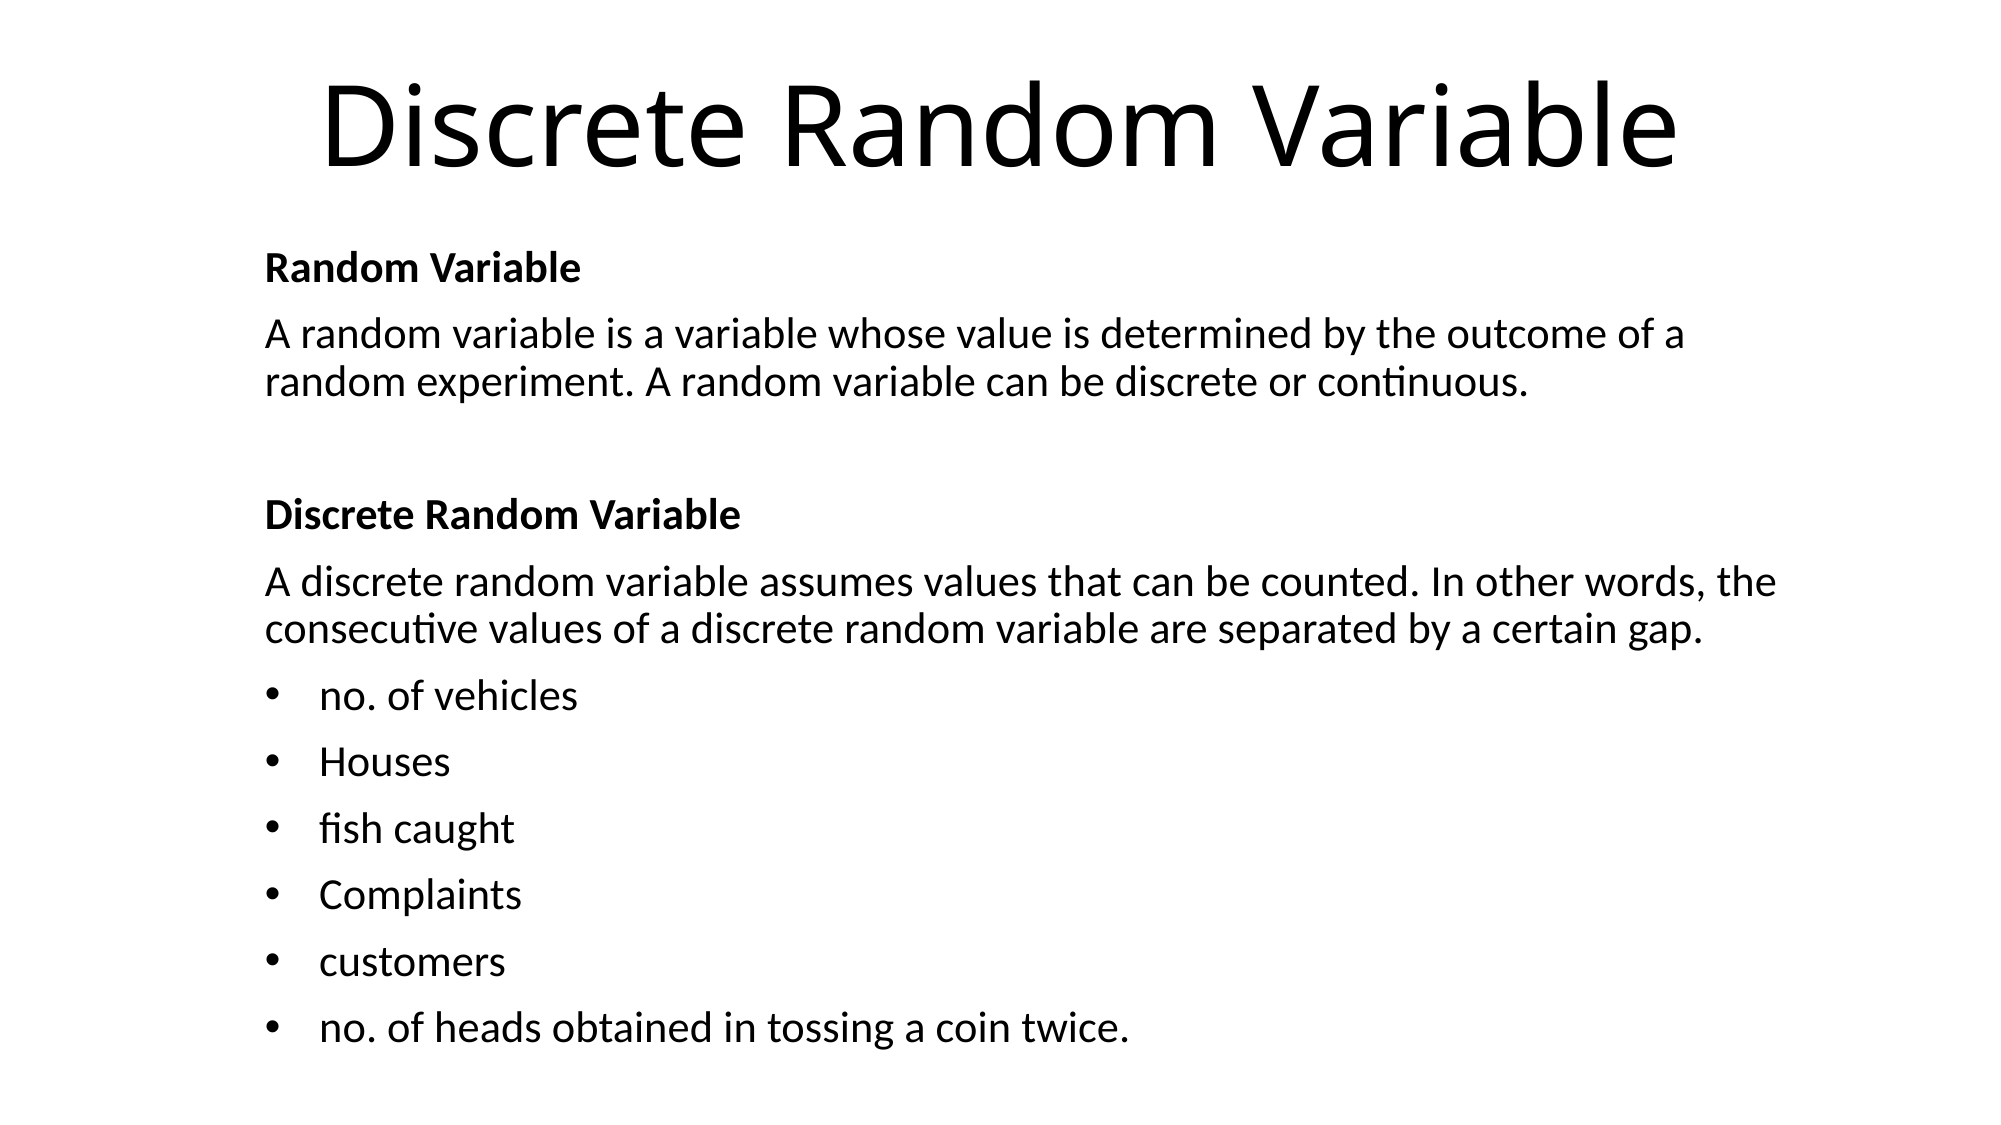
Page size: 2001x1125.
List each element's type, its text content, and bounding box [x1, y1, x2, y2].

subtitle Random Variable A random variable is a variable whose value is determined by the outcome of a random experiment. A random variable can be discrete or continuous. Discrete Random Variable A discrete random variable assumes values that can be counted. In other words, the consecutive values of a discrete random variable are separated by a certain gap. no. of vehicles Houses fish caught Complaints customers no. of heads obtained in tossing a coin twice. [249, 236, 1809, 1090]
title Discrete Random Variable [249, 60, 1750, 199]
